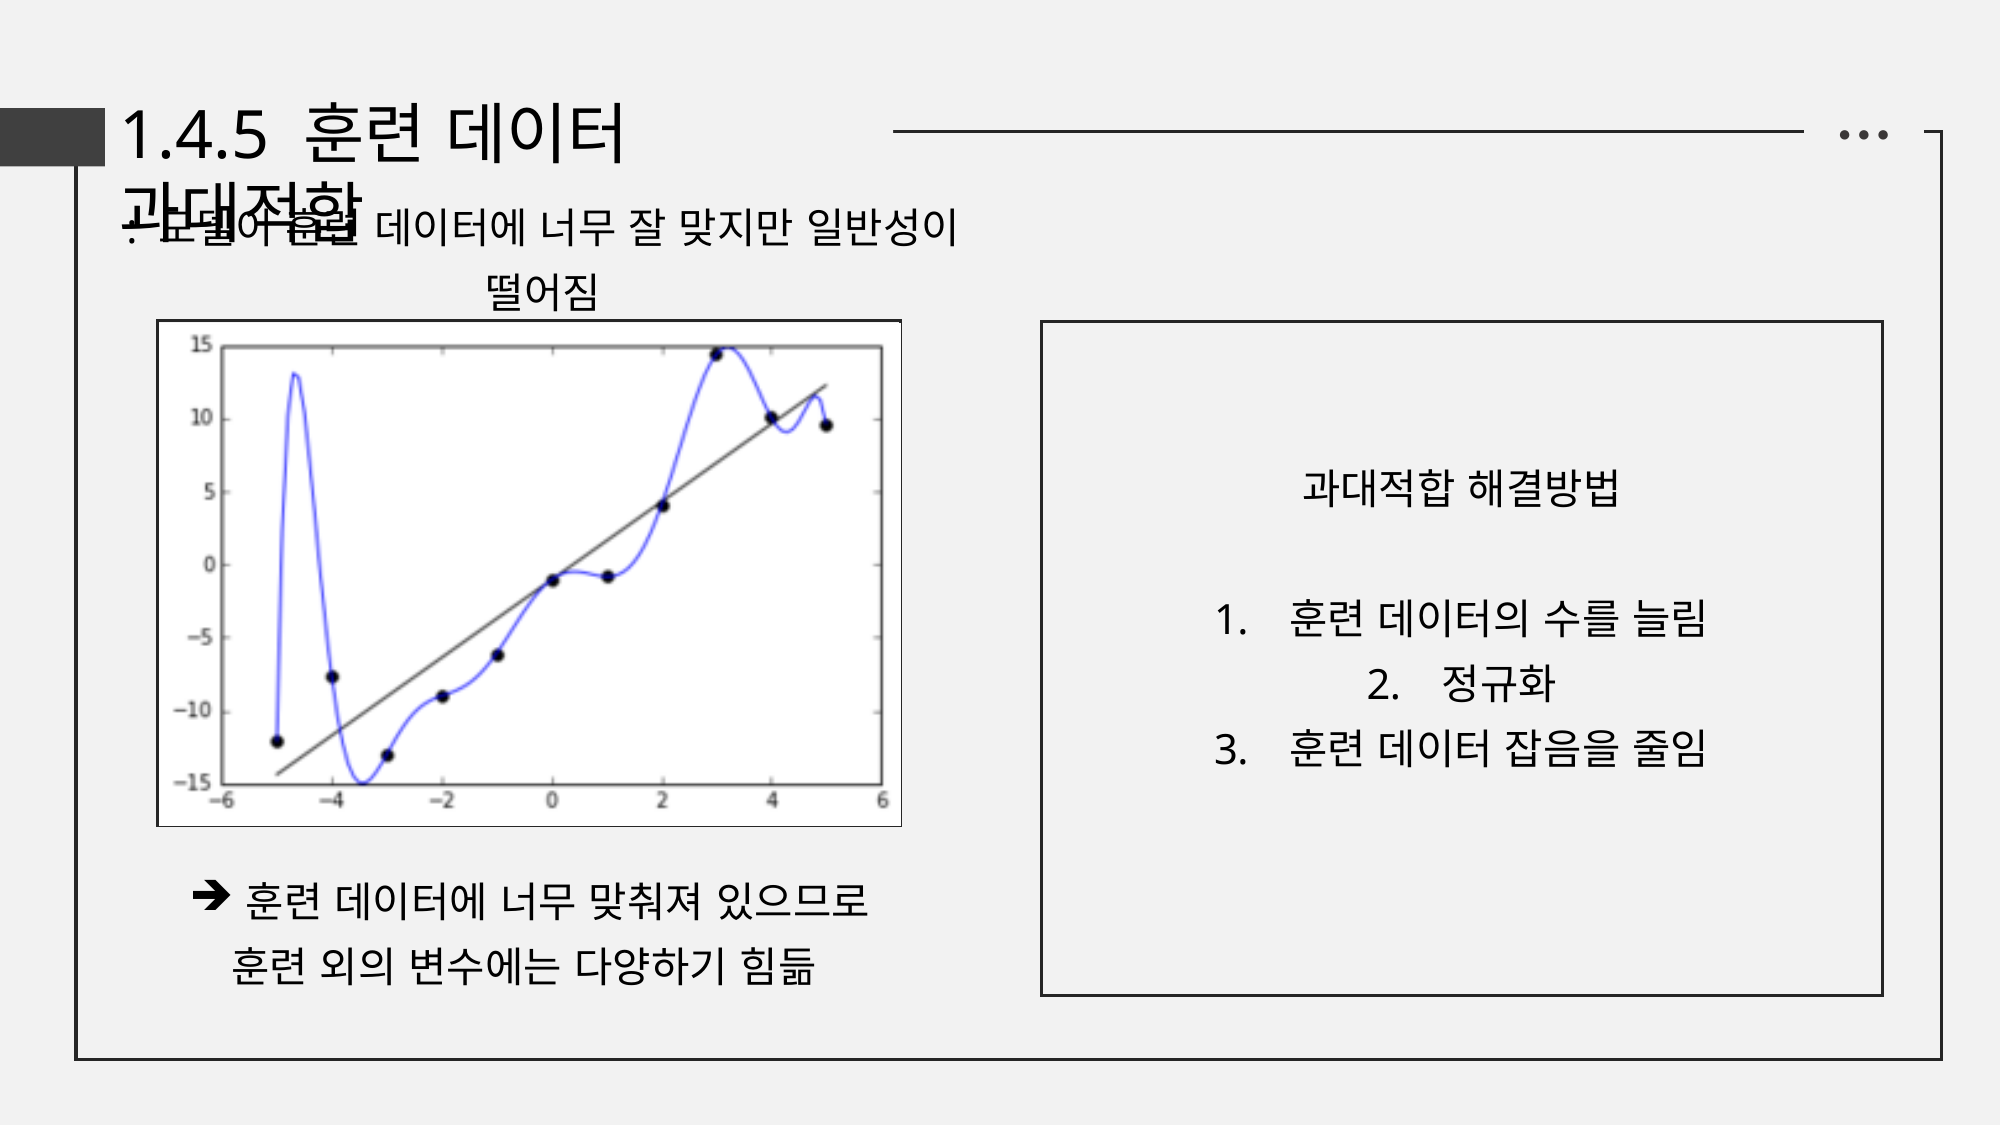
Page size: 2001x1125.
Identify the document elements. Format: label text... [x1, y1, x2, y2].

text_box [157, 320, 901, 826]
text_box 훈련 데이터에 너무 맞춰져 있으므로 훈련 외의 변수에는 다양하기 힘듦 [157, 853, 903, 998]
text_box [75, 131, 1942, 1060]
text_box : 모델이 훈련 데이터에 너무 잘 맞지만 일반성이 떨어짐 [104, 179, 982, 325]
text_box [1041, 321, 1883, 996]
text_box ● ● ● [1804, 111, 1924, 179]
text_box [0, 107, 106, 167]
text_box 1.4.5 훈련 데이터 과대적합 [104, 83, 894, 179]
picture [159, 323, 901, 826]
